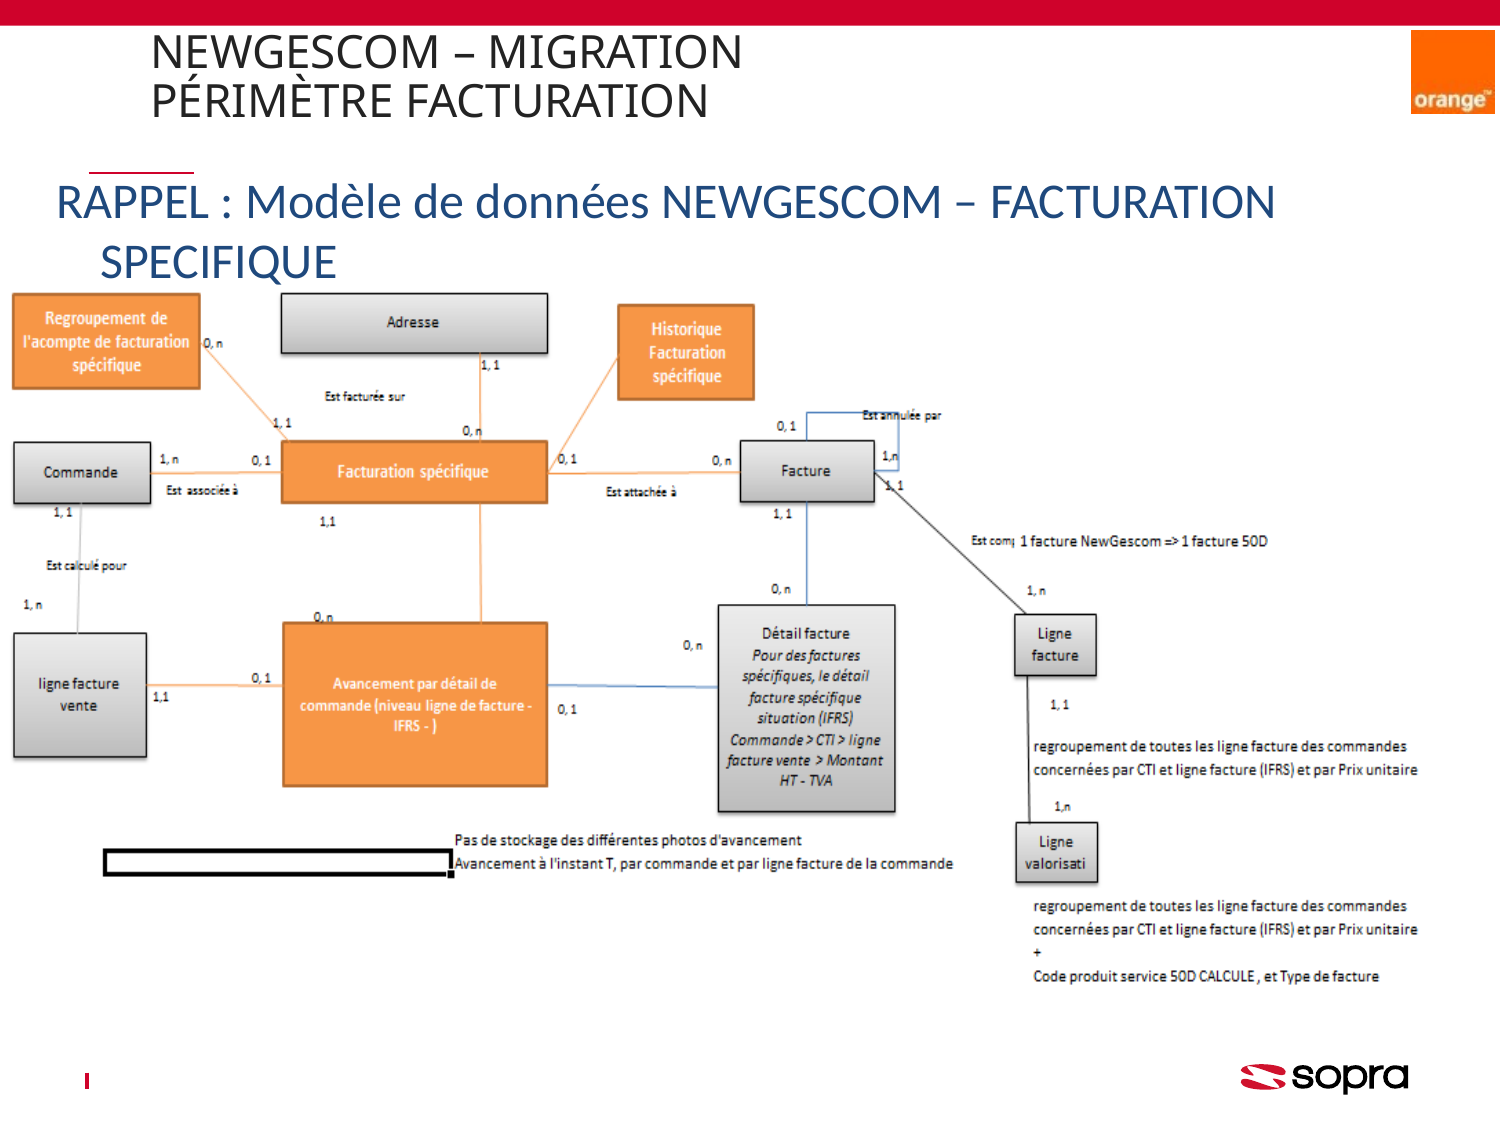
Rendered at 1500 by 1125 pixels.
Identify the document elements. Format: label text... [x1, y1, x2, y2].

picture [1412, 30, 1495, 114]
text_box RAPPEL : Modèle de données NEWGESCOM – FACTURATION SPECIFIQUE [41, 160, 1388, 289]
picture [8, 290, 1421, 988]
title NewGescom – Migration Périmètre FACTURATION [150, 14, 1412, 136]
text_box RAPPEL : Modèle de données NEWGESCOM – FACTURATION SPECIFIQUE [41, 996, 1388, 1094]
